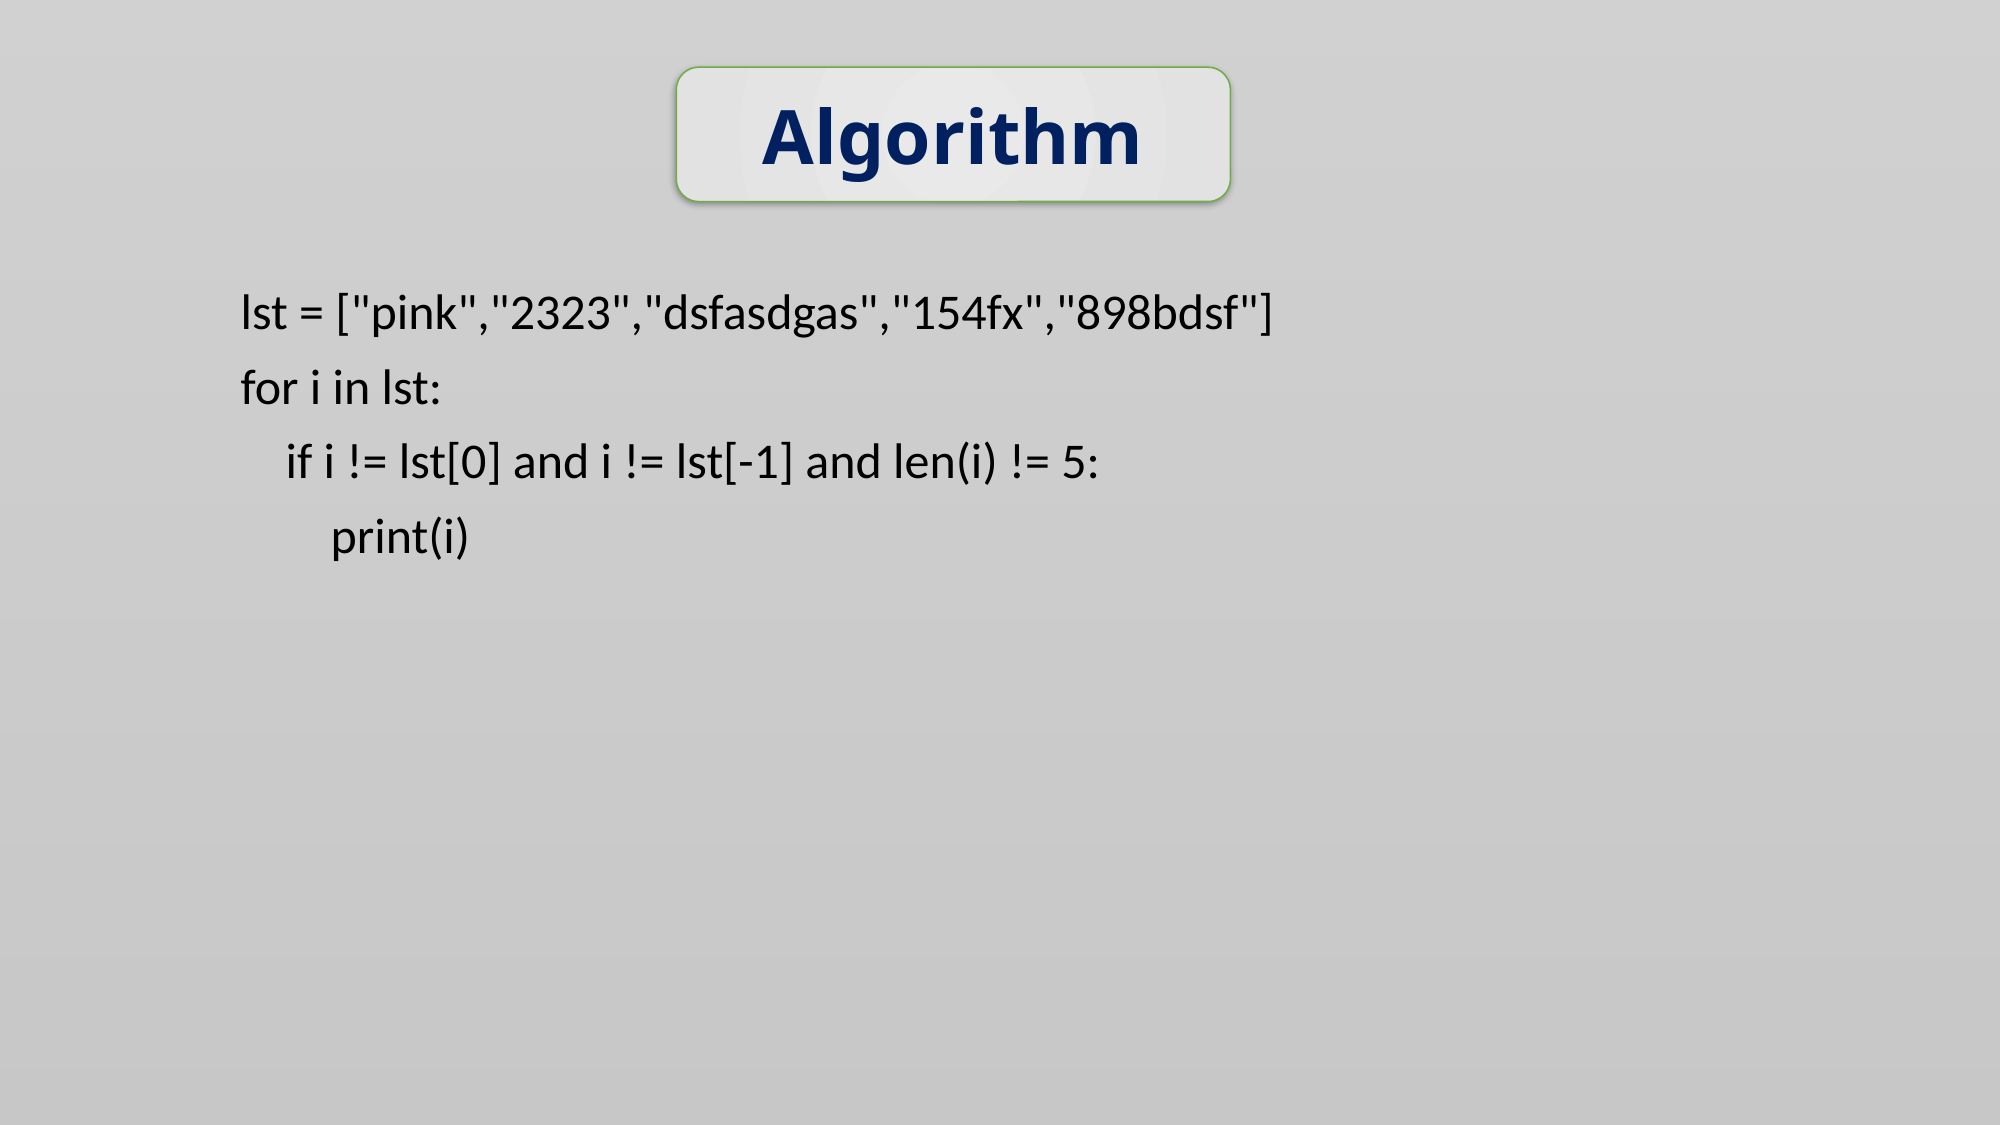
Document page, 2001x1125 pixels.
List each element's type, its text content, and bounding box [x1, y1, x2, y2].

text_box Algorithm [675, 66, 1232, 203]
subtitle lst = ["pink","2323","dsfasdgas","154fx","898bdsf"] for i in lst: if i != lst[0] and i != lst[-1] and len(i) != 5: print(i) [240, 286, 1741, 1008]
